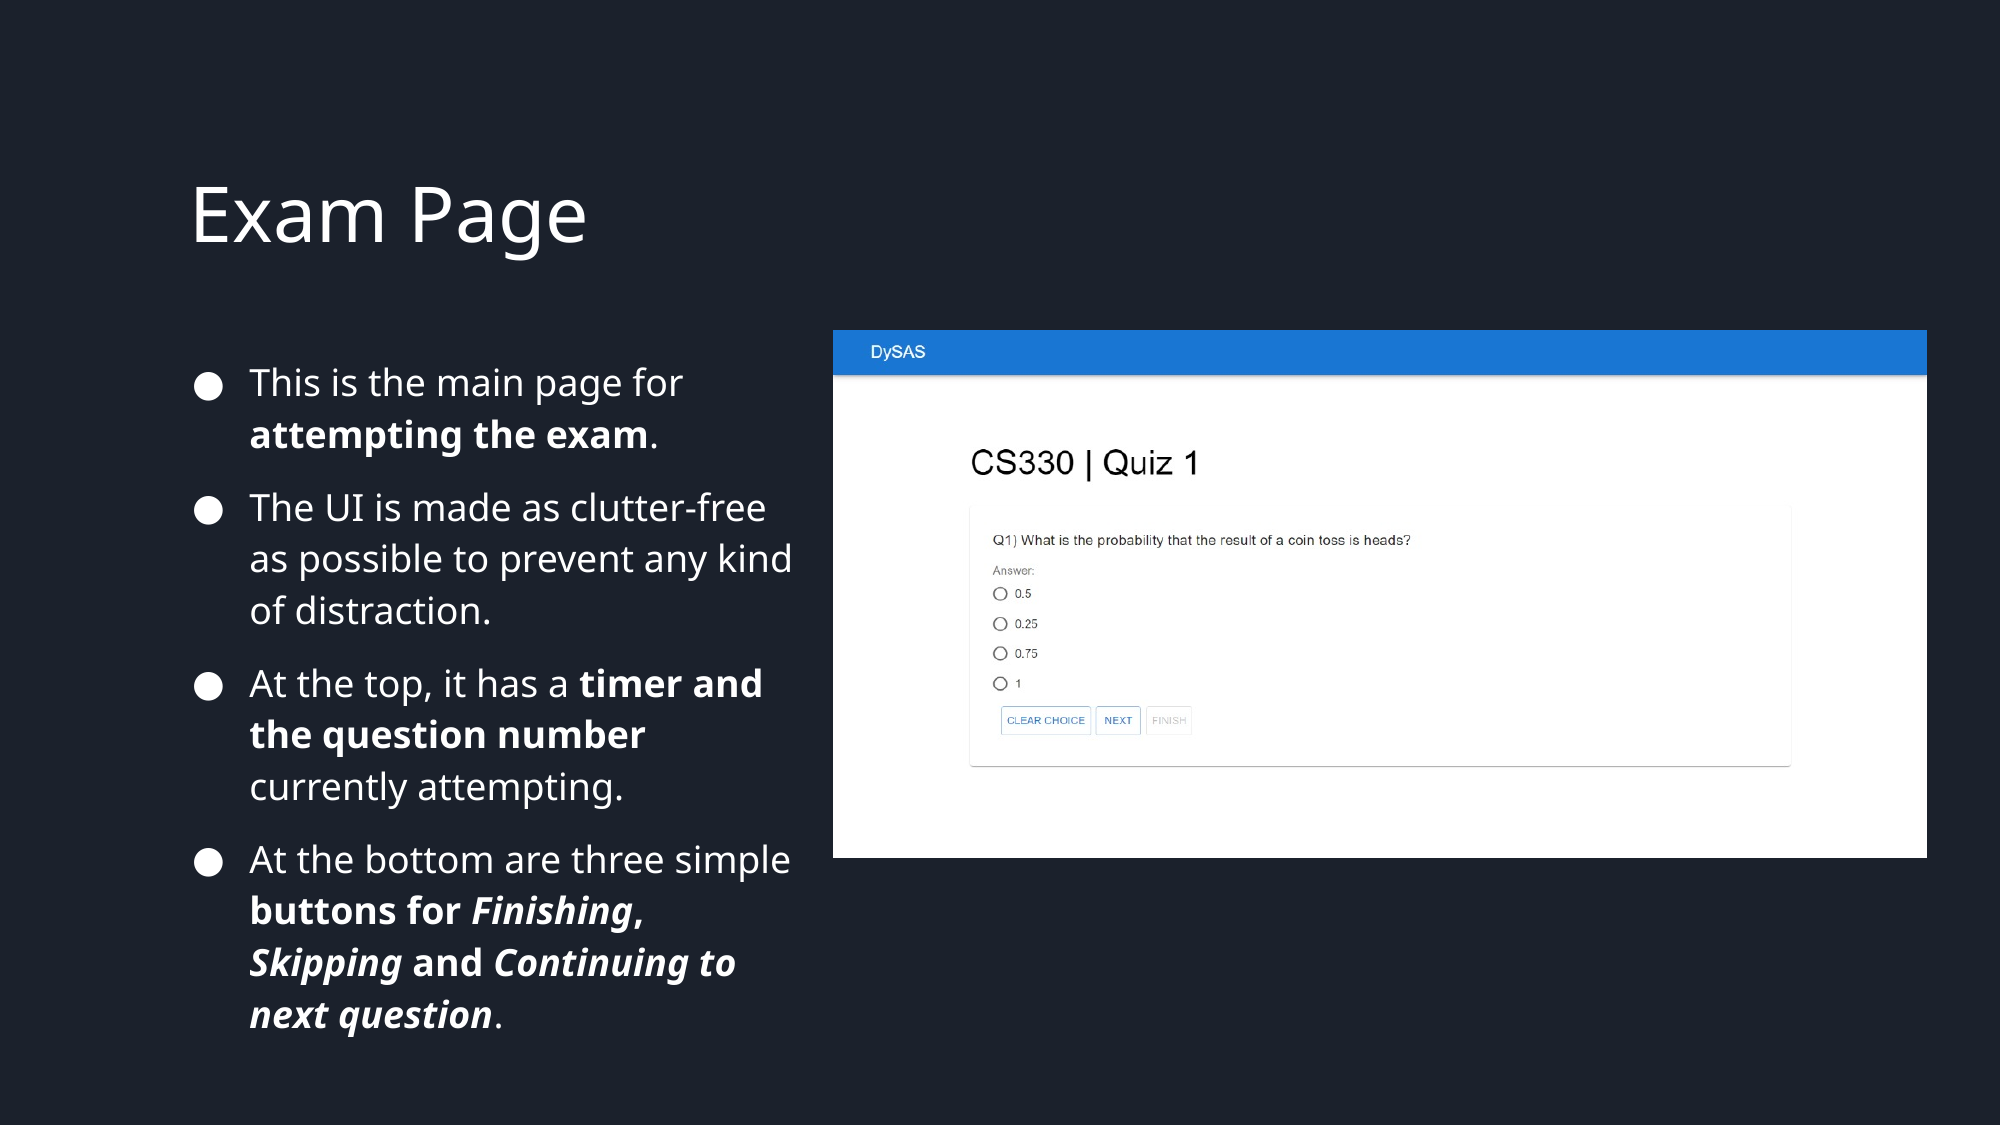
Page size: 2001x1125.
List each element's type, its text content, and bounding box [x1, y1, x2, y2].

picture [833, 330, 1927, 859]
list This is the main page for attempting the exam. The UI is made as clutter-free as possible to prevent any kind of distraction. At the top, it has a timer and the question number currently attempting. At the bottom are three simple buttons for Finishing, Skipping and Continuing to next question. [159, 345, 818, 977]
title Exam Page [174, 105, 1825, 331]
